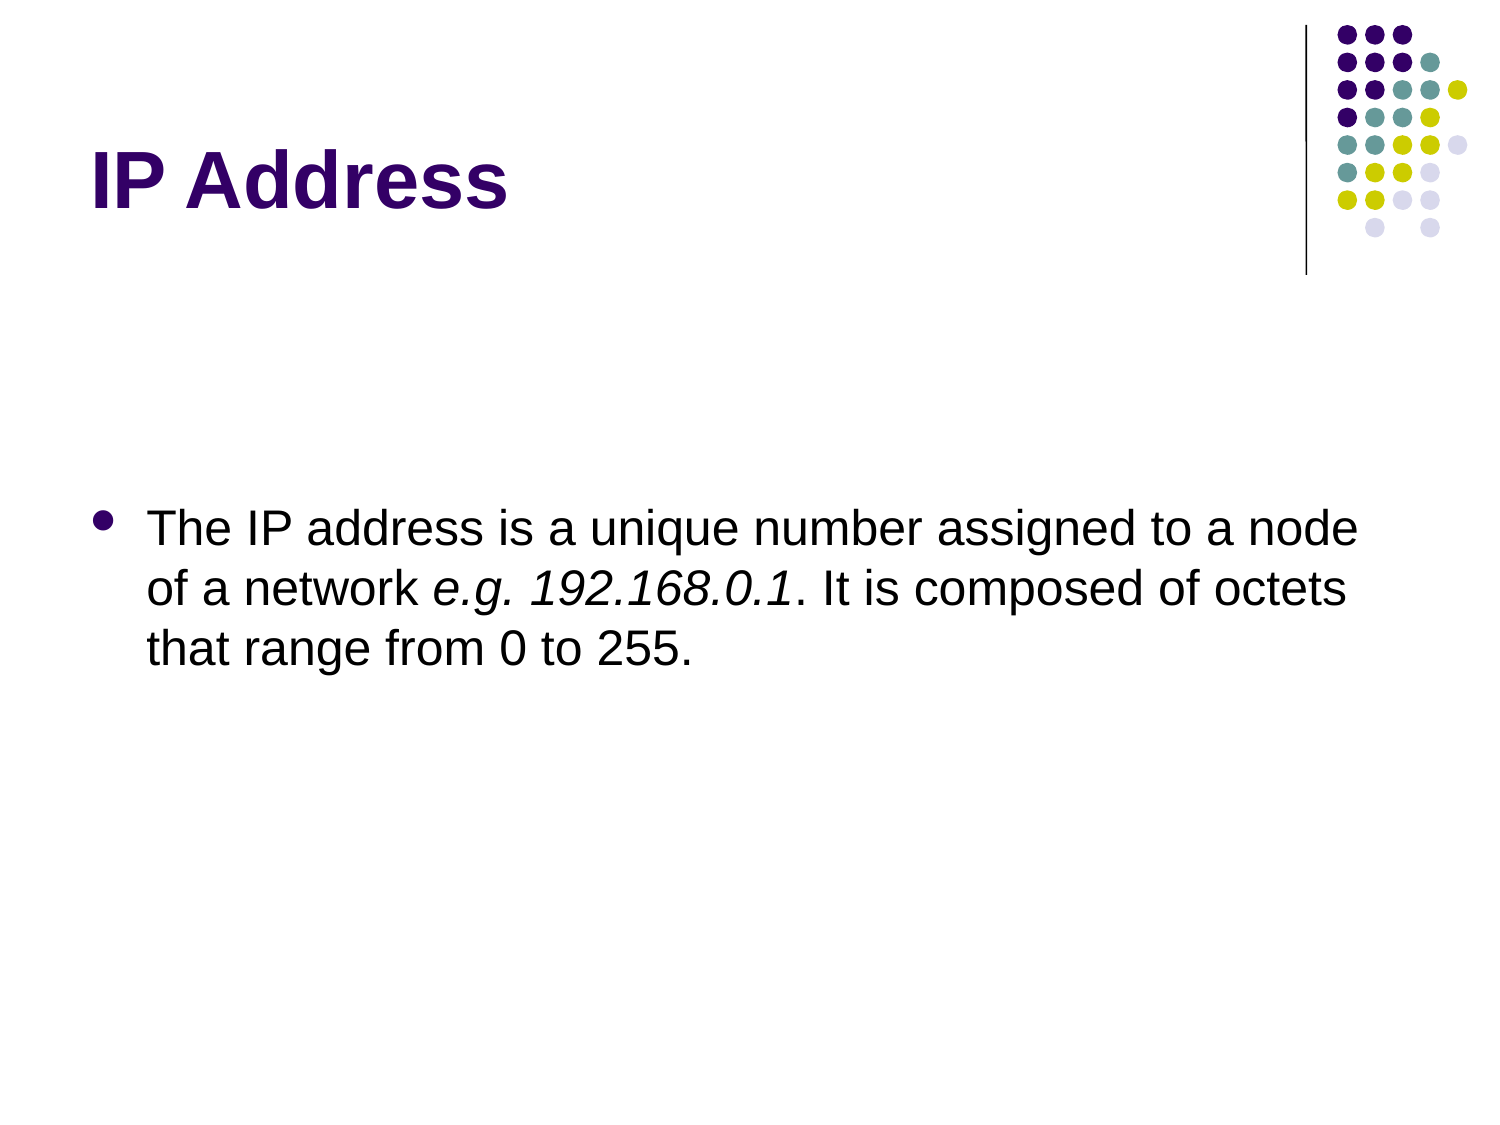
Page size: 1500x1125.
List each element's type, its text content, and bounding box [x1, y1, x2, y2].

list The IP address is a unique number assigned to a node of a network e.g. 192.168.0.1. It is composed of octets that range from 0 to 255. [75, 487, 1425, 1006]
title IP Address [75, 20, 1313, 233]
